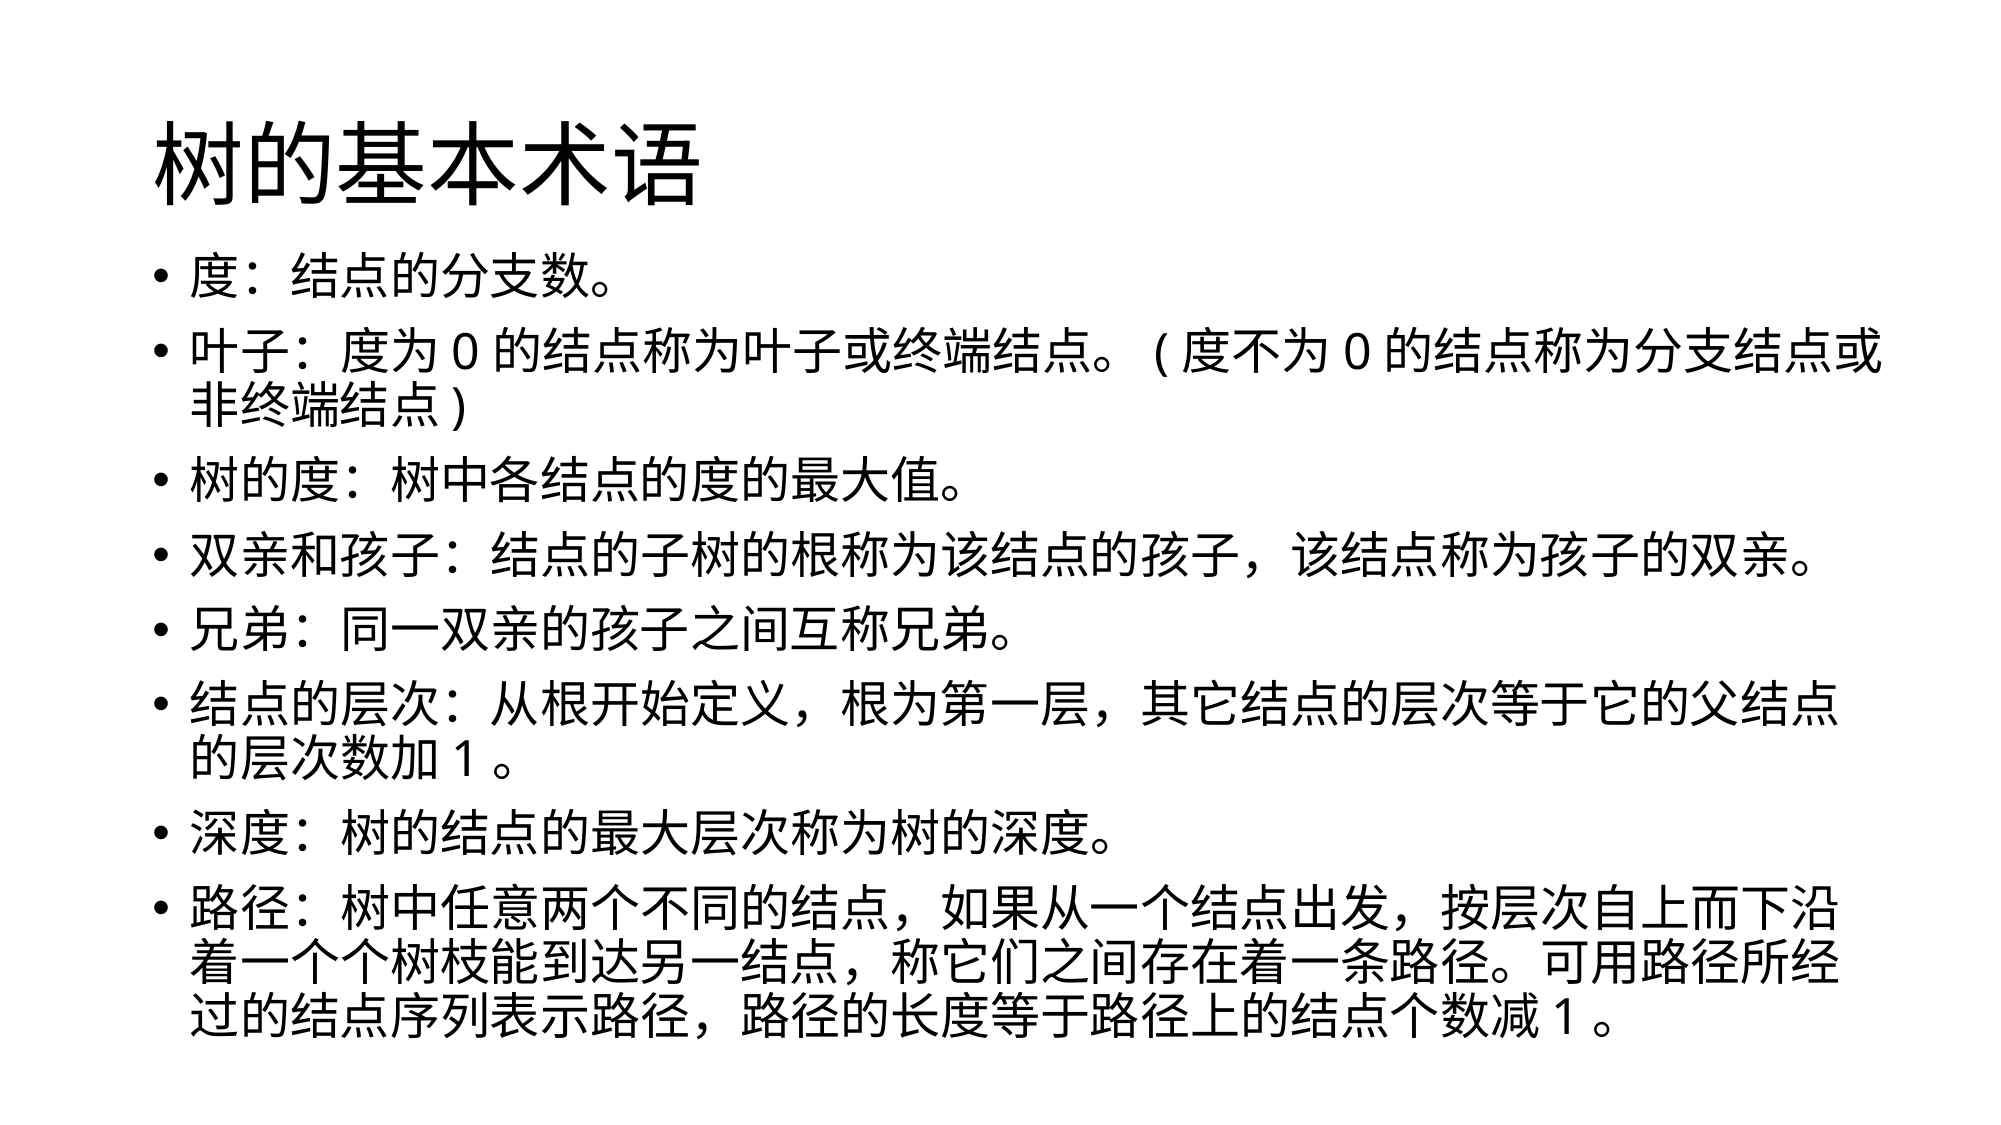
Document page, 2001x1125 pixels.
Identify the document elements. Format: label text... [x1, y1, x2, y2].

title 树的基本术语 [137, 59, 1863, 244]
list 度：结点的分支数。 叶子：度为0的结点称为叶子或终端结点。(度不为0的结点称为分支结点或非终端结点) 树的度：树中各结点的度的最大值。 双亲和孩子：结点的子树的根称为该结点的孩子，该结点称为孩子的双亲。 兄弟：同一双亲的孩子之间互称兄弟。 结点的层次：从根开始定义，根为第一层，其它结点的层次等于它的父结点的层次数加1。 深度：树的结点的最大层次称为树的深度。 路径：树中任意两个不同的结点，如果从一个结点出发，按层次自上而下沿着一个个树枝能到达另一结点，称它们之间存在着一条路径。可用路径所经过的结点序列表示路径，路径的长度等于路径上的结点个数减1。 [137, 244, 1901, 958]
